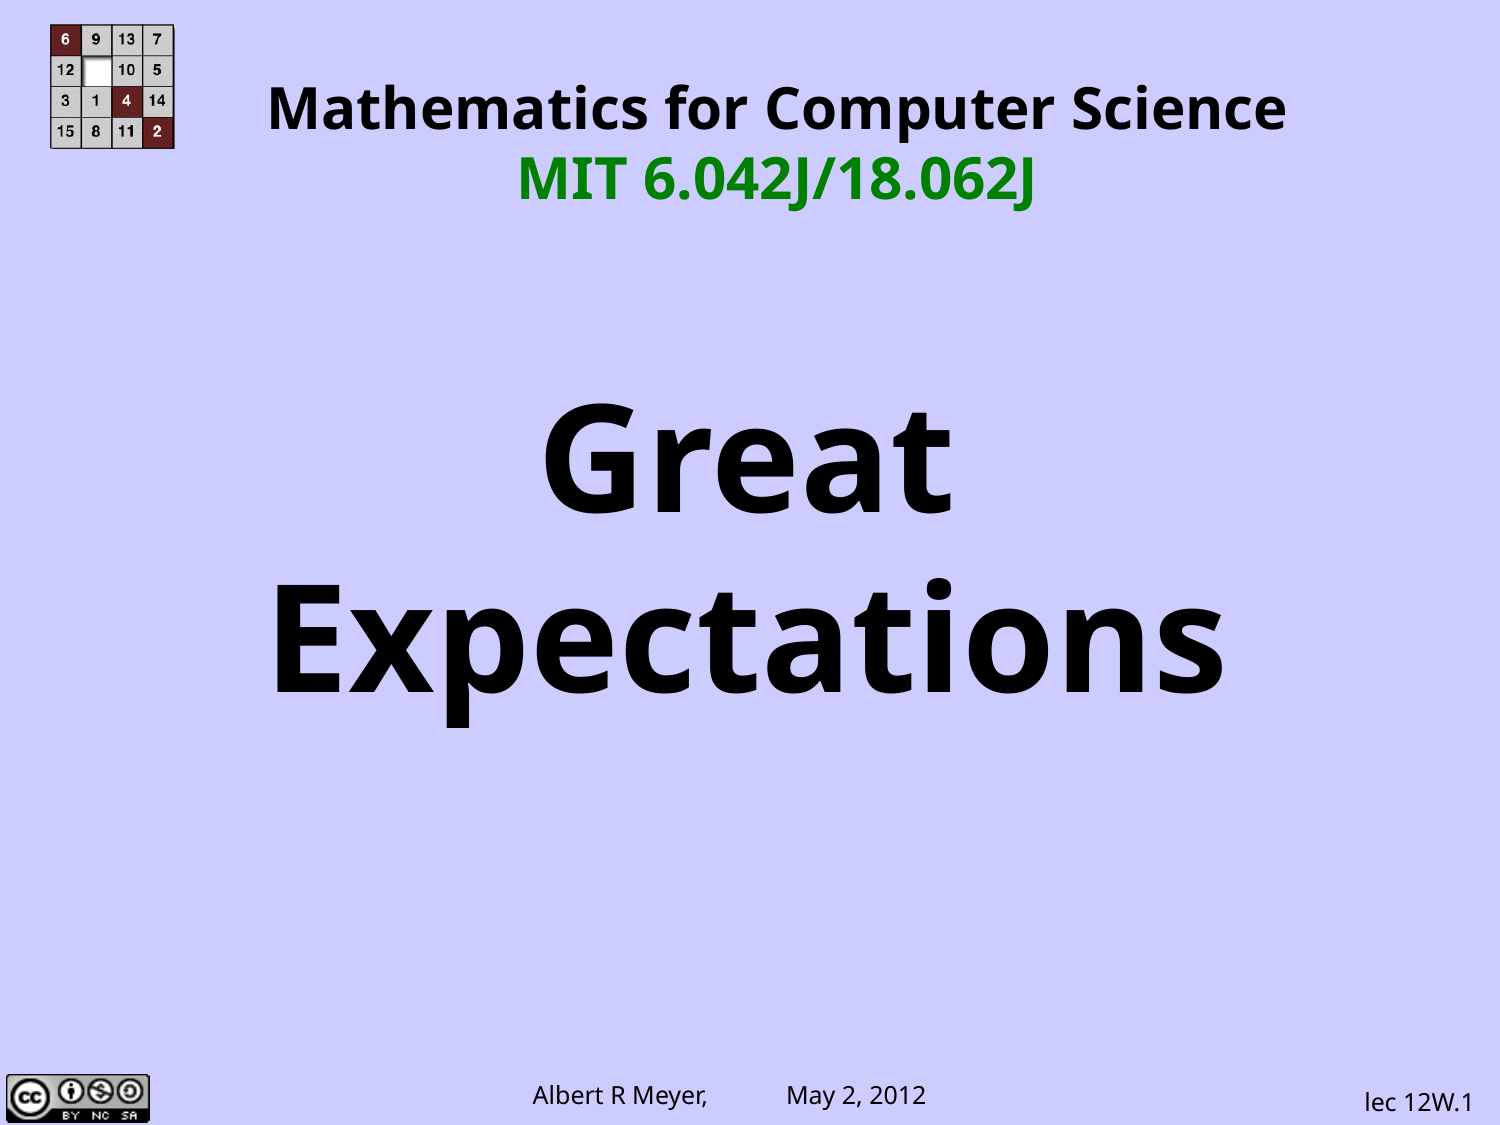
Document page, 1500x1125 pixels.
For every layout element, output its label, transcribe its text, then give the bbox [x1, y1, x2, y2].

slide_number lec 12W.1 [1239, 1078, 1491, 1120]
picture [50, 24, 175, 149]
text_box Great Expectations [99, 324, 1394, 800]
text_box Mathematics for Computer Science MIT 6.042J/18.062J [251, 63, 1304, 219]
picture [6, 1074, 150, 1123]
